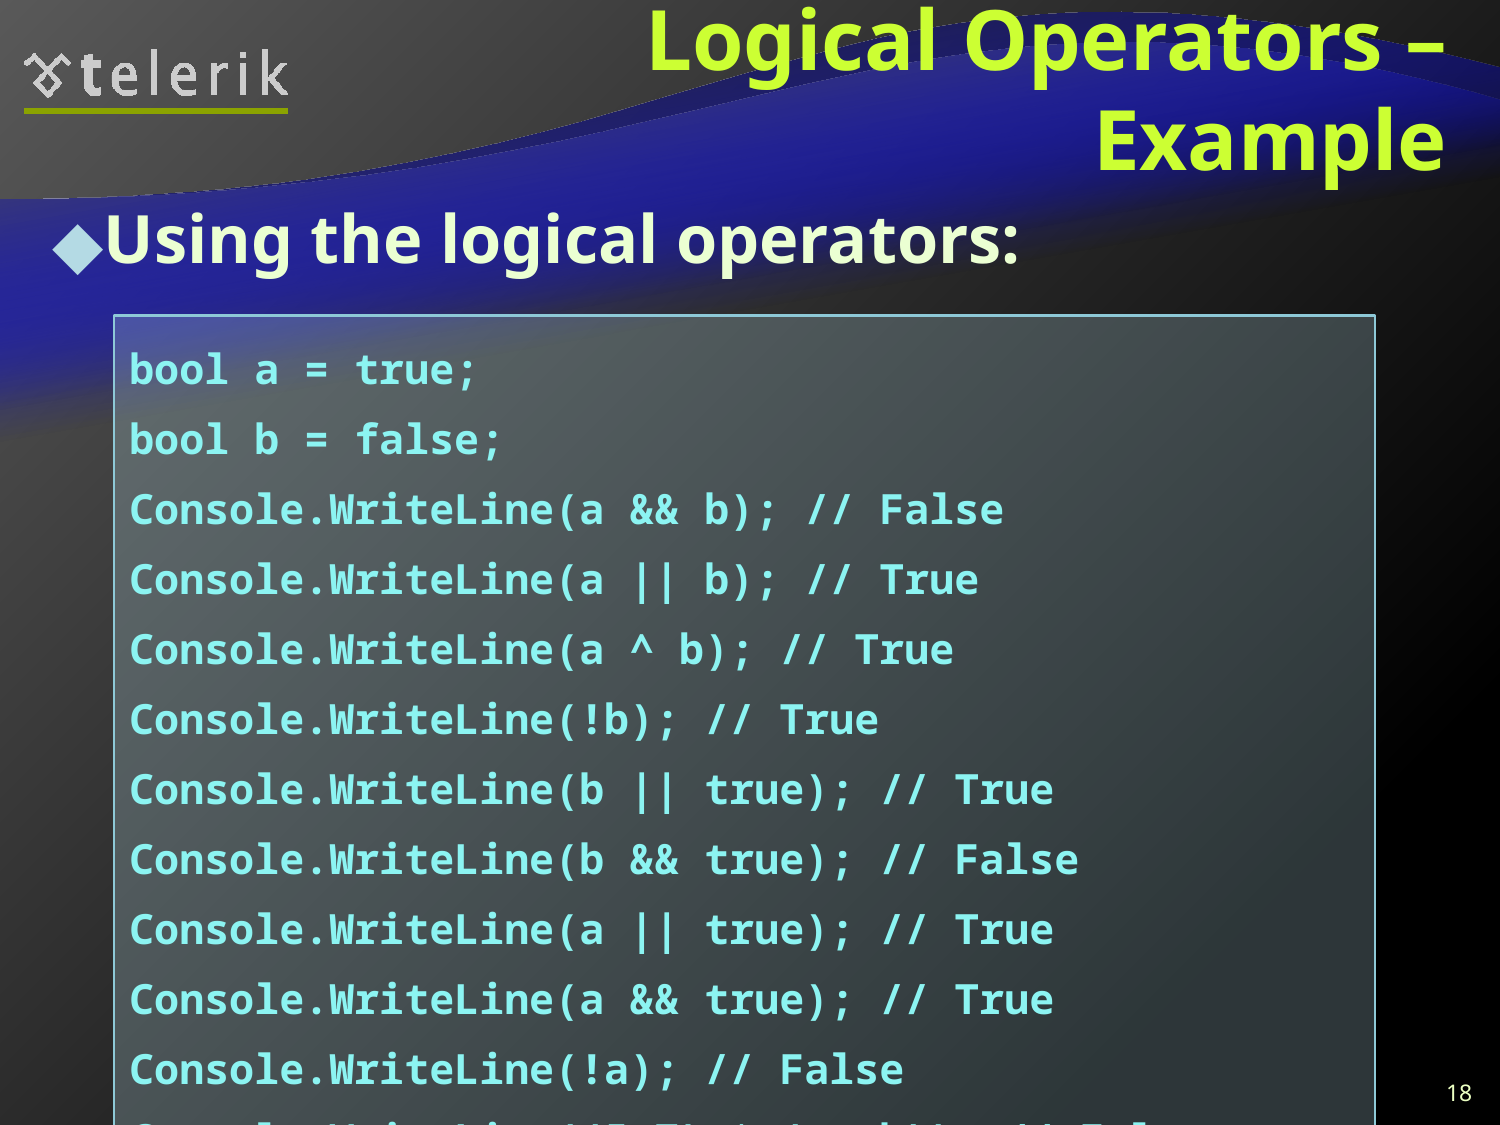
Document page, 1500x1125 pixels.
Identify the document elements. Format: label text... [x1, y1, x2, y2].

text_box bool a = true; bool b = false; Console.WriteLine(a && b); // False Console.WriteLine(a || b); // True Console.WriteLine(a ^ b); // True Console.WriteLine(!b); // True Console.WriteLine(b || true); // True Console.WriteLine(b && true); // False Console.WriteLine(a || true); // True Console.WriteLine(a && true); // True Console.WriteLine(!a); // False Console.WriteLine((5>7) ^ (a==b)); // False [114, 315, 1375, 1125]
slide_number ‹#› [1412, 1074, 1488, 1113]
list Using the logical operators: [37, 174, 1463, 1100]
title Logical Operators – Example [300, 12, 1463, 163]
picture [24, 49, 288, 114]
